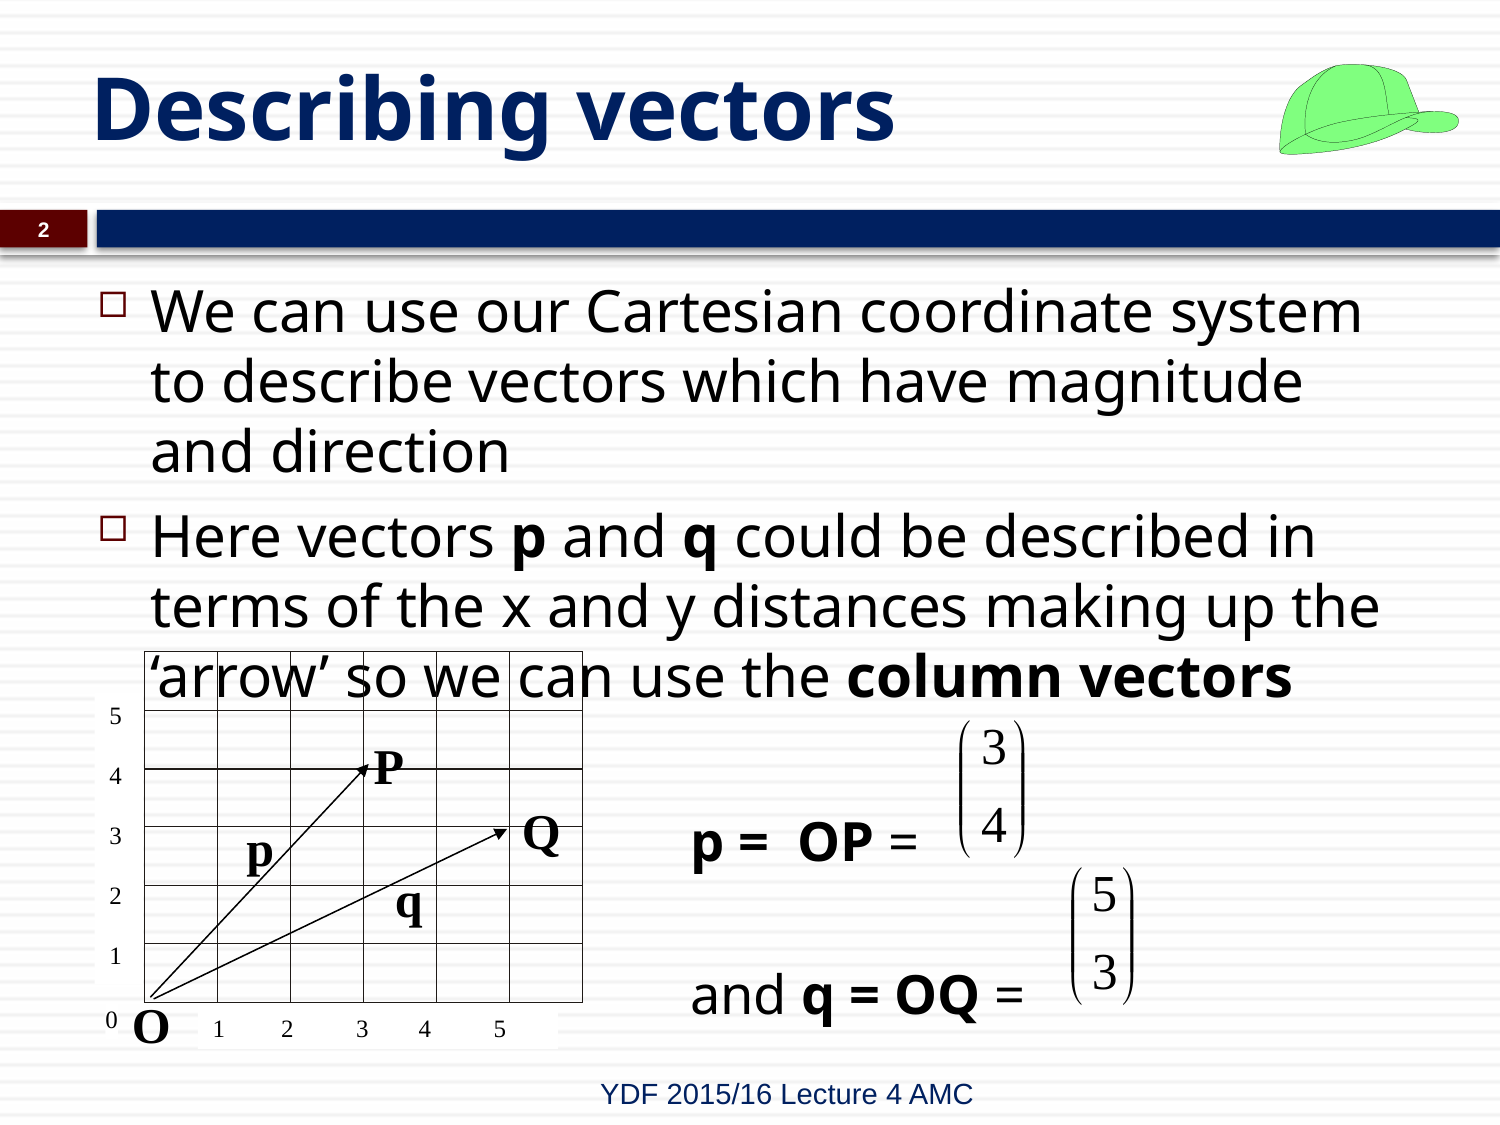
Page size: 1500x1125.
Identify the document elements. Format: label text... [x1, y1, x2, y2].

list We can use our Cartesian coordinate system to describe vectors which have magnitude and direction Here vectors p and q could be described in terms of the x and y distances making up the ‘arrow’ so we can use the column vectors p = OP = and q = OQ = [82, 266, 1434, 1073]
footer YDF 2015/16 Lecture 4 AMC [99, 1062, 990, 1123]
slide_number 2 [0, 208, 88, 249]
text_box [94, 651, 583, 1050]
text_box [1060, 858, 1148, 1015]
title Describing vectors [74, 44, 1426, 166]
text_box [948, 711, 1040, 868]
picture [1278, 62, 1461, 156]
